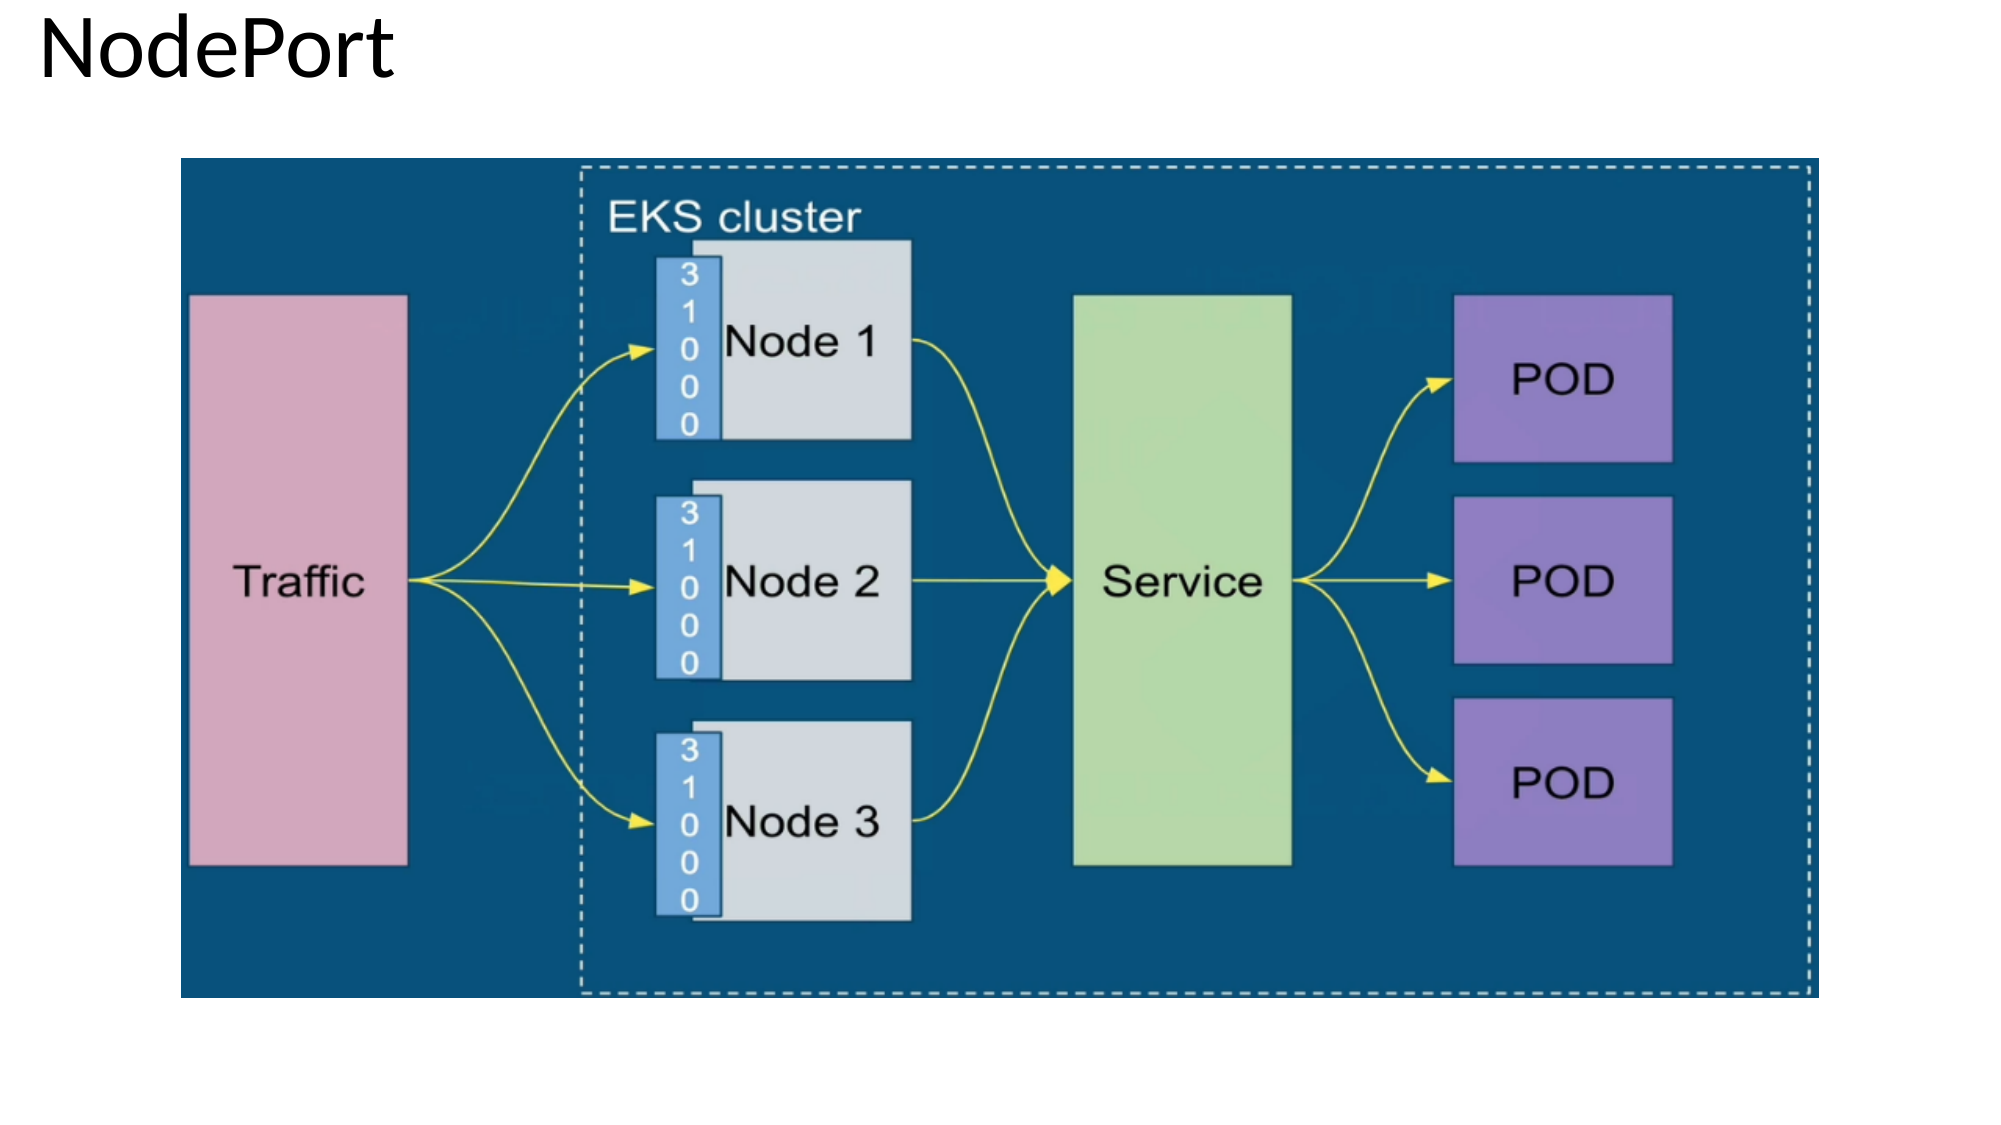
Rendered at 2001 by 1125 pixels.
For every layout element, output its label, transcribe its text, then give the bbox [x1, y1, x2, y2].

title NodePort [23, 0, 1979, 96]
picture [181, 158, 1819, 999]
